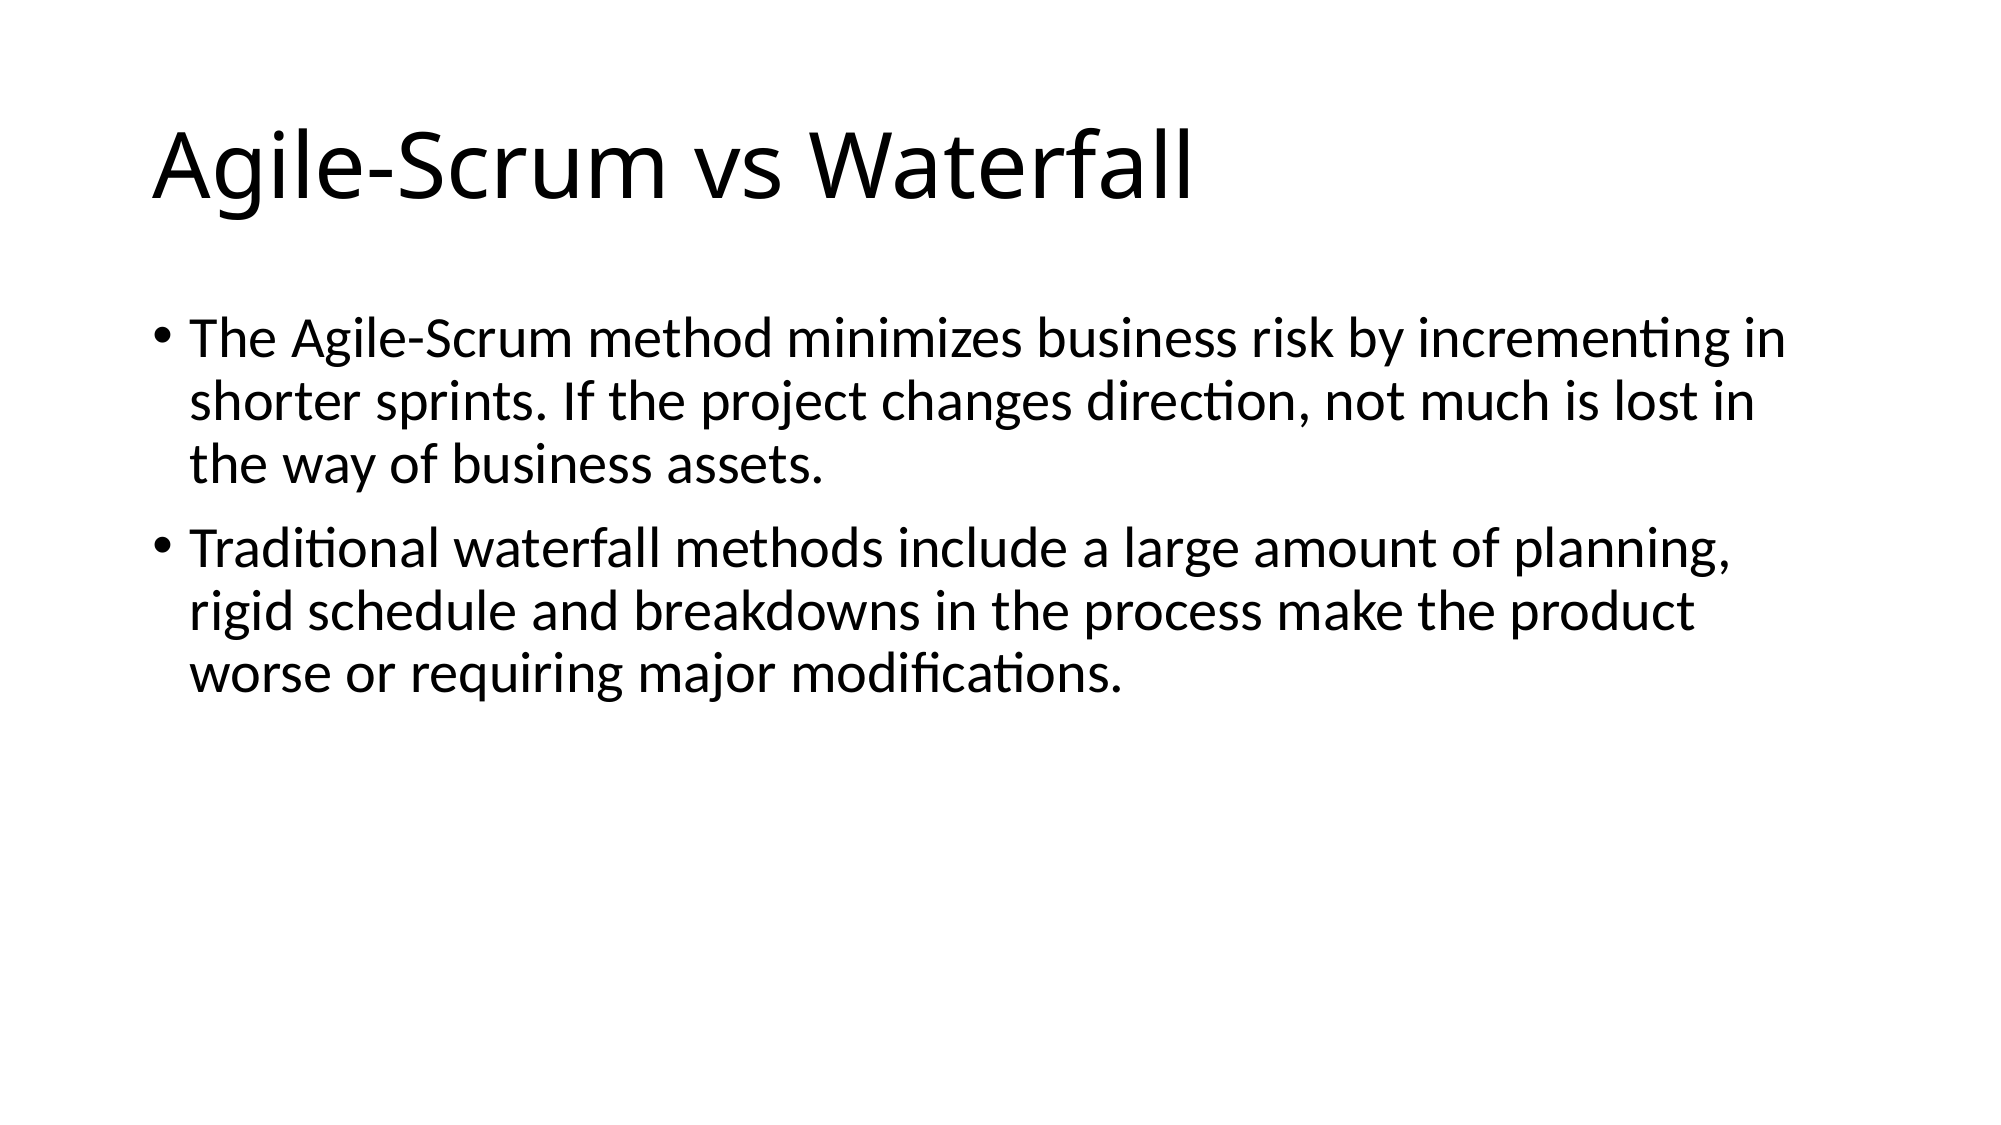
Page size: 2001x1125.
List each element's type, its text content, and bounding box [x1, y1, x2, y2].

title Agile-Scrum vs Waterfall [137, 59, 1863, 278]
list The Agile-Scrum method minimizes business risk by incrementing in shorter sprints. If the project changes direction, not much is lost in the way of business assets. Traditional waterfall methods include a large amount of planning, rigid schedule and breakdowns in the process make the product worse or requiring major modifications. [137, 299, 1863, 1014]
